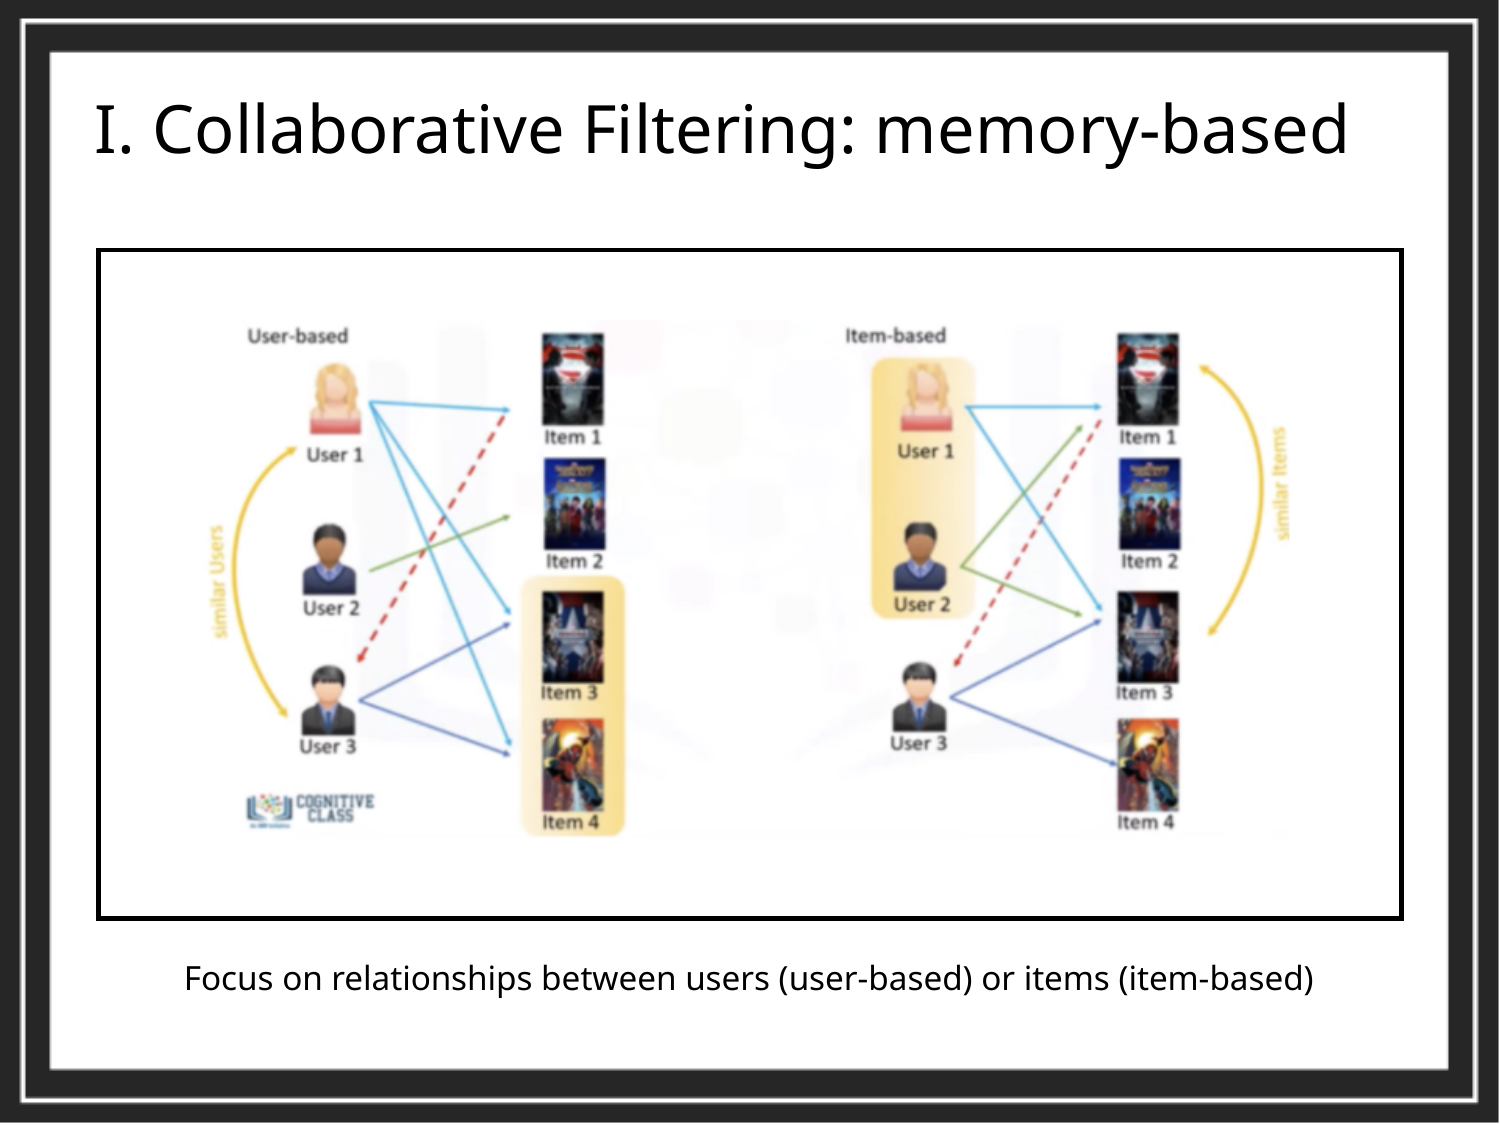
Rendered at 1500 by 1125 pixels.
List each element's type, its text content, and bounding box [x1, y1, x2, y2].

text_box Focus on relationships between users (user-based) or items (item-based) [87, 949, 1412, 1005]
text_box I. Collaborative Filtering: memory-based [79, 79, 1402, 174]
text_box [98, 249, 1402, 919]
text_box [794, 226, 842, 319]
picture [0, 0, 1500, 1125]
